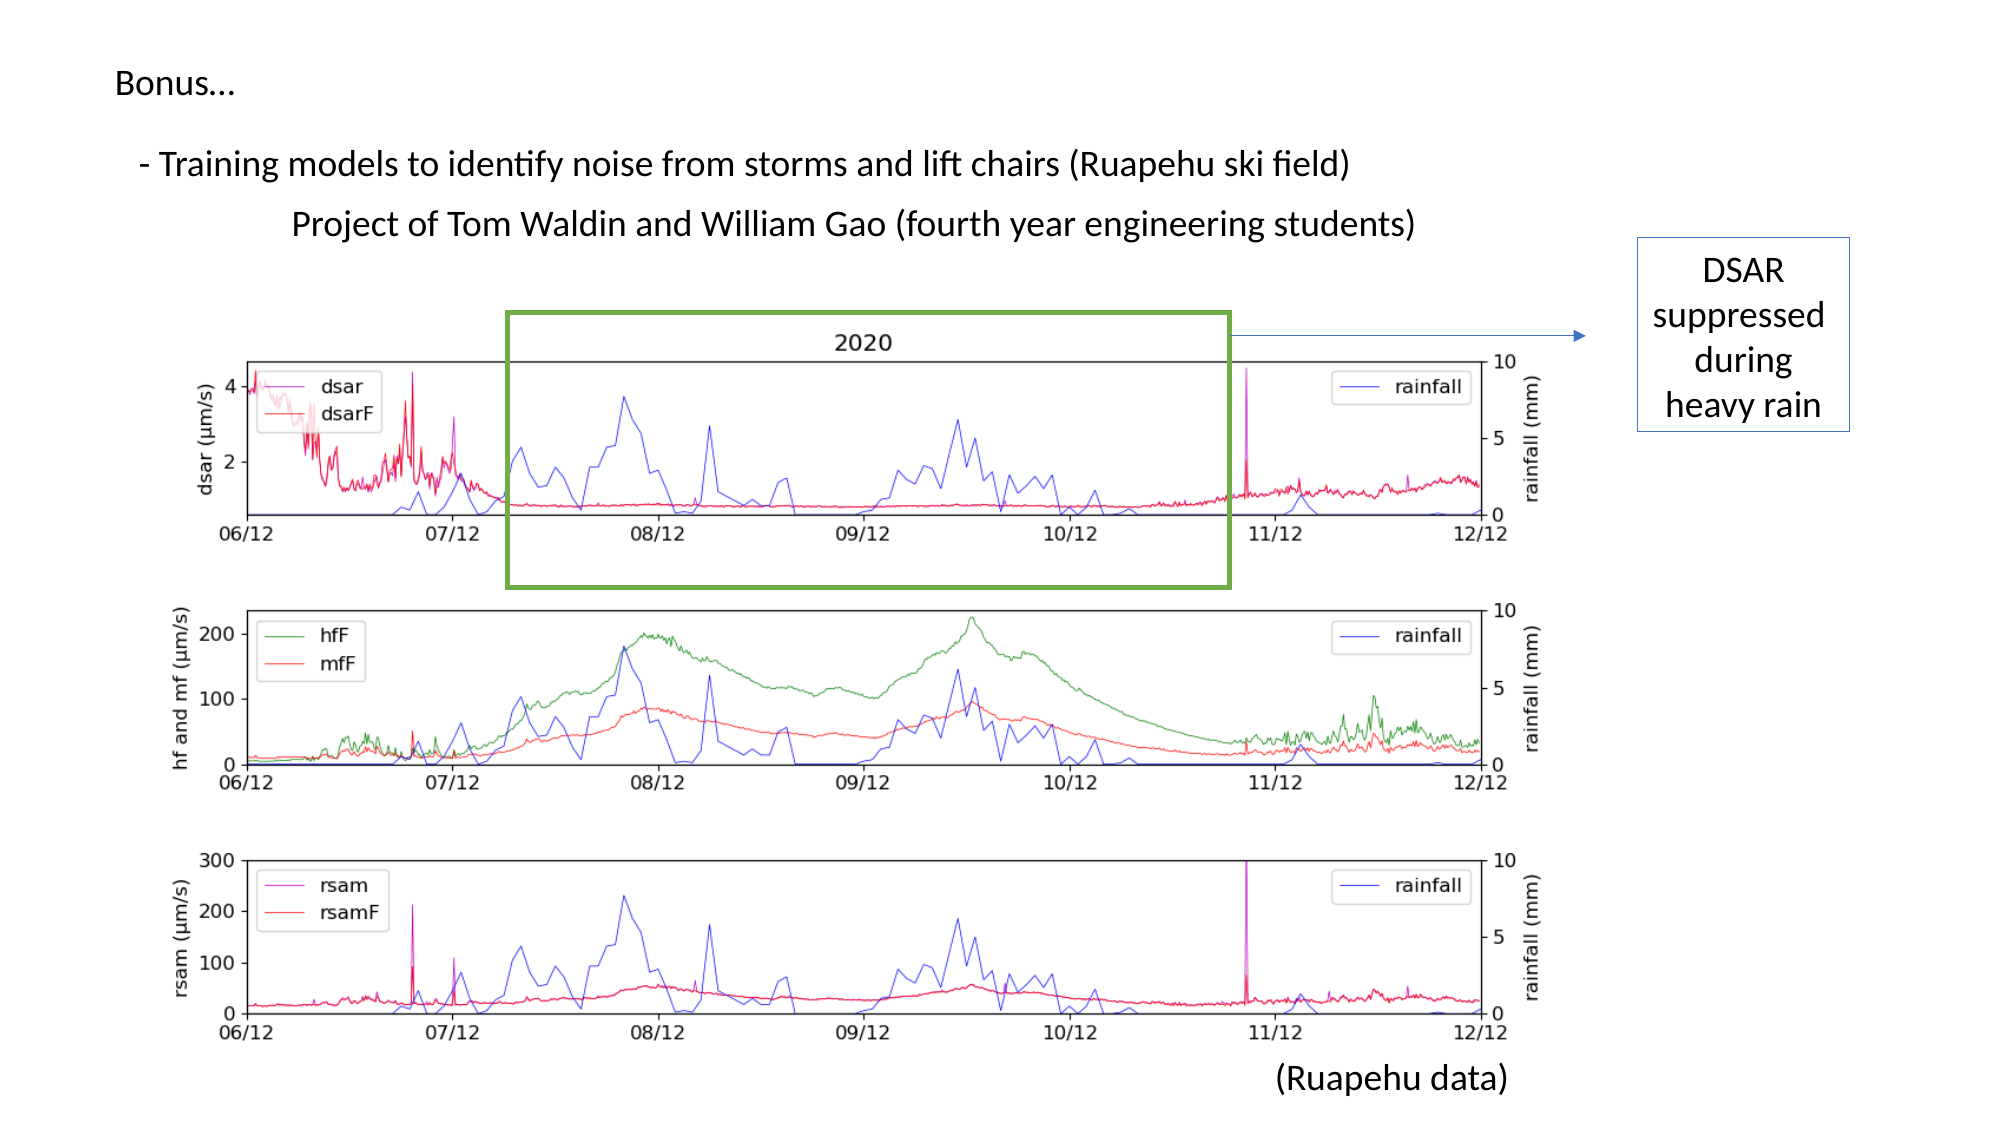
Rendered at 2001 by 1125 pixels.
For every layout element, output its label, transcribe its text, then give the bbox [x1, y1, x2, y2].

text_box - Training models to identify noise from storms and lift chairs (Ruapehu ski field) [123, 131, 1368, 192]
picture [135, 319, 1586, 1063]
text_box Bonus… [99, 50, 1032, 111]
text_box [507, 312, 1231, 319]
text_box Project of Tom Waldin and William Gao (fourth year engineering students) [276, 191, 1613, 252]
text_box (Ruapehu data) [1260, 1045, 1657, 1106]
text_box DSAR suppressed during heavy rain [1637, 237, 1850, 432]
